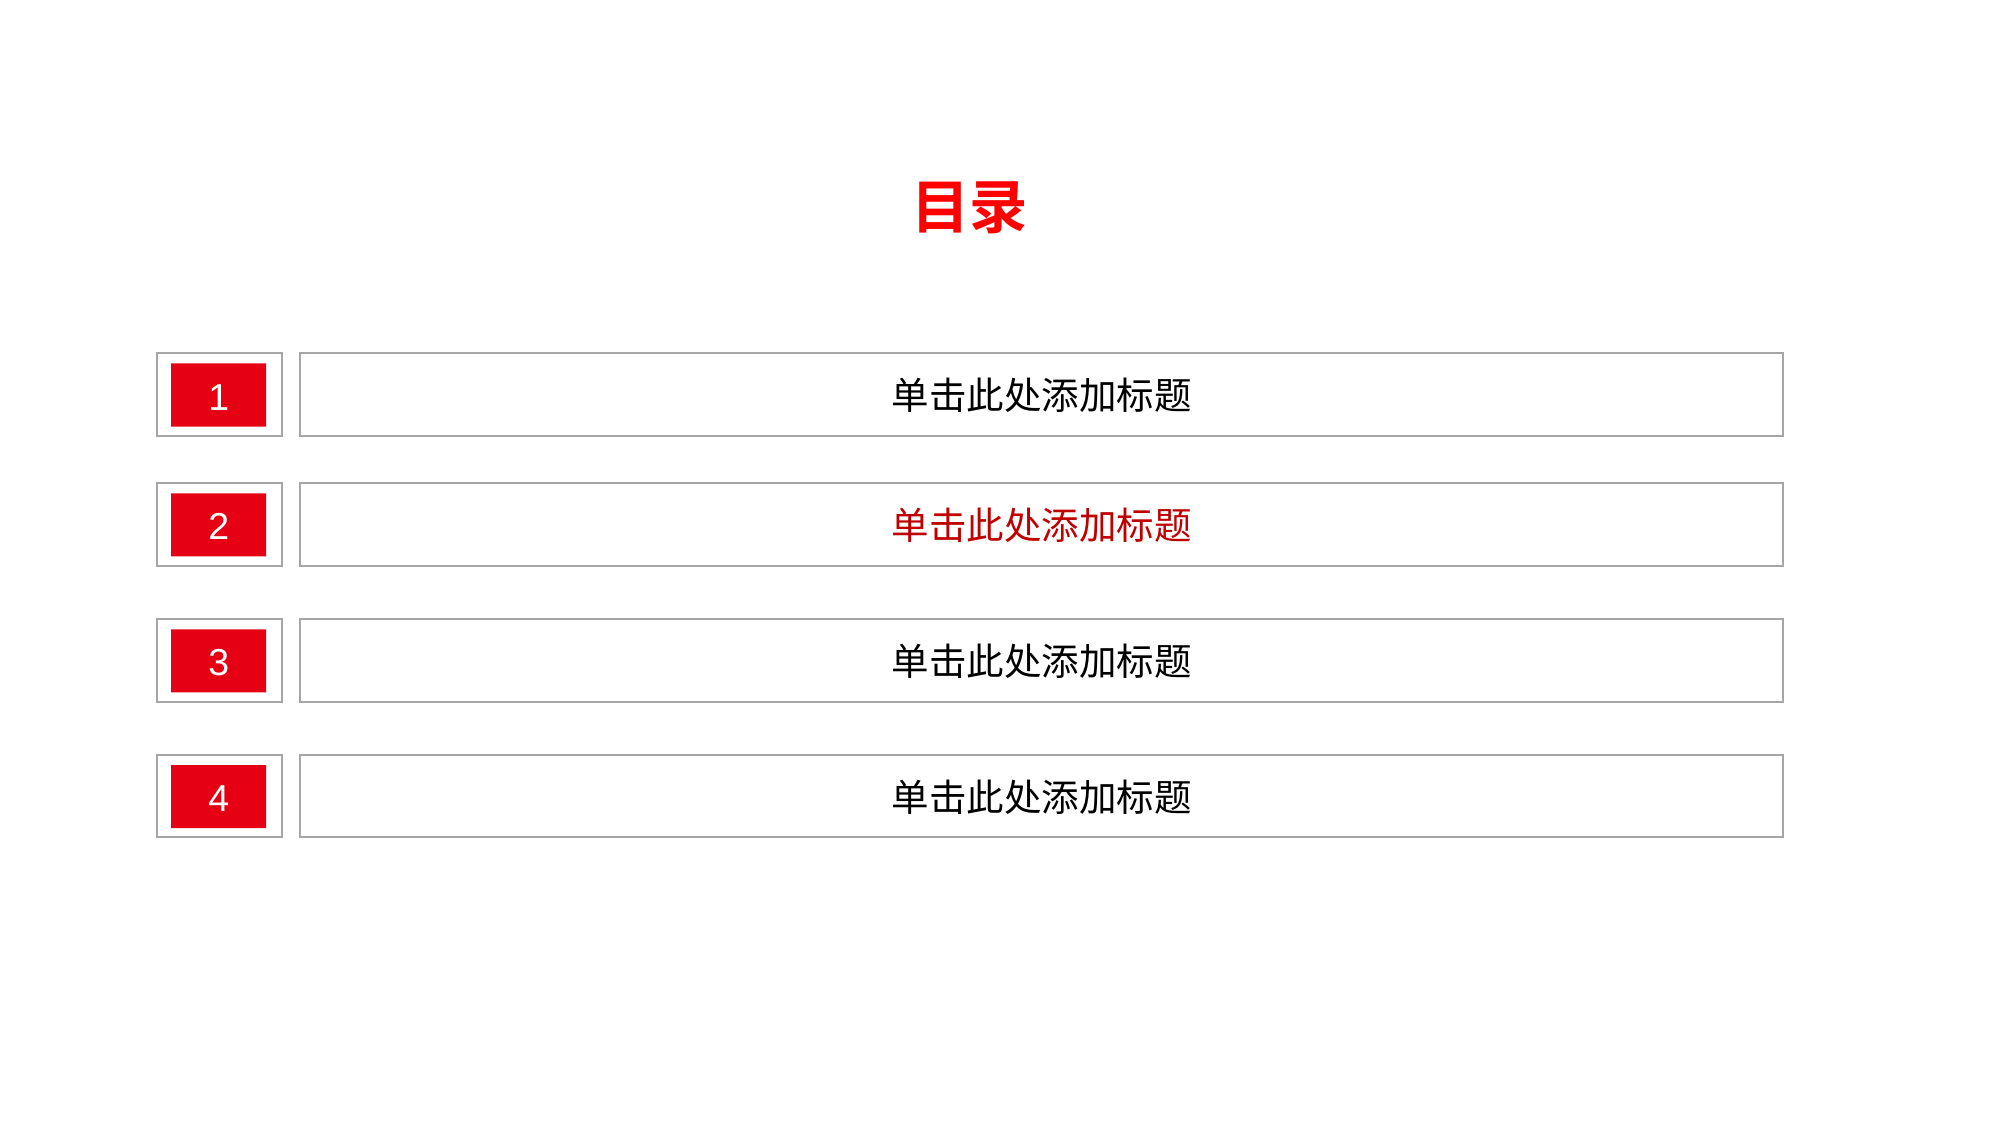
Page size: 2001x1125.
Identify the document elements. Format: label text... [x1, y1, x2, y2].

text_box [156, 483, 1784, 566]
title 目录 [156, 160, 1784, 260]
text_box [156, 353, 1784, 436]
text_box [156, 754, 1784, 838]
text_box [156, 618, 1784, 702]
